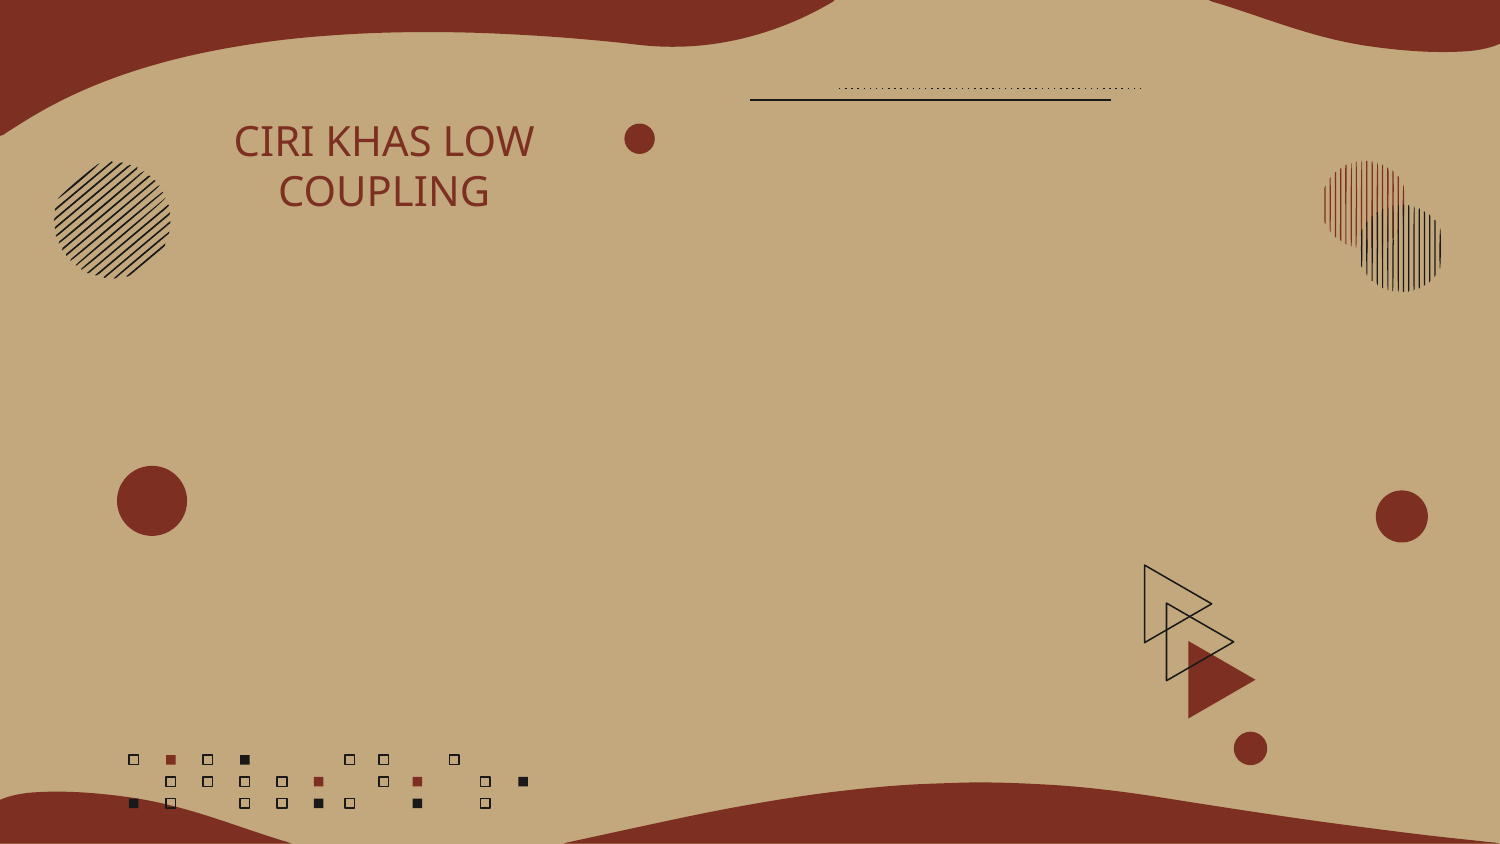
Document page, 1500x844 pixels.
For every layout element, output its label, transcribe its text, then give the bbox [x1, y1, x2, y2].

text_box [1162, 549, 1241, 779]
title CIRI KHAS LOW COUPLING [163, 134, 605, 196]
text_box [53, 161, 172, 279]
text_box [116, 465, 188, 536]
text_box [624, 123, 655, 154]
